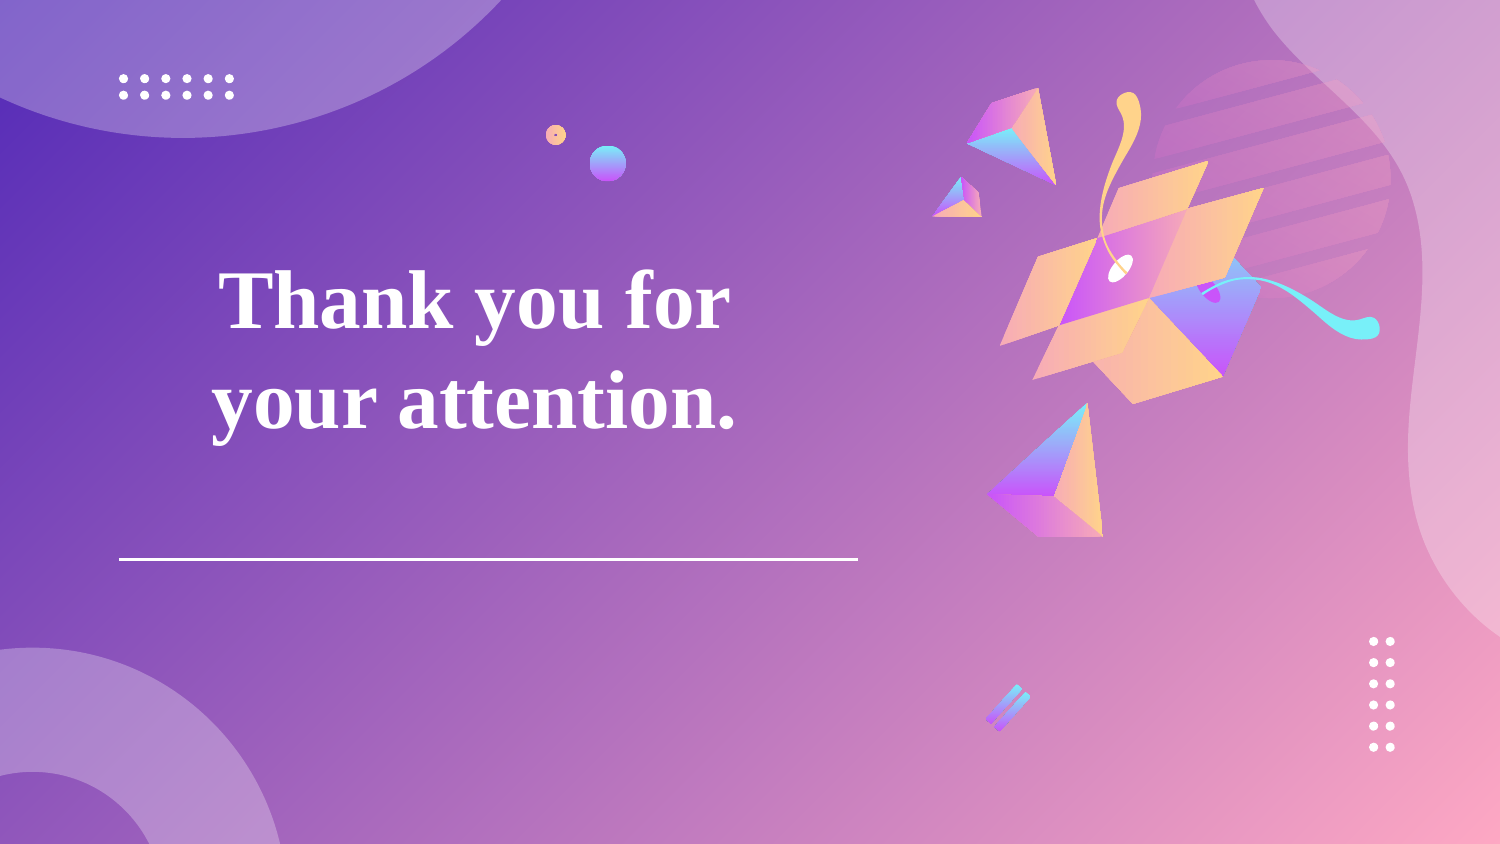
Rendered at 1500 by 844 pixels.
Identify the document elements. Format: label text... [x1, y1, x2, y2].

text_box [1368, 636, 1397, 753]
text_box [545, 125, 566, 145]
title Thank you for your attention. [129, 244, 820, 446]
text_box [162, 29, 191, 146]
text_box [985, 683, 1031, 732]
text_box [1146, 44, 1397, 314]
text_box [931, 87, 1383, 538]
text_box [589, 145, 626, 176]
